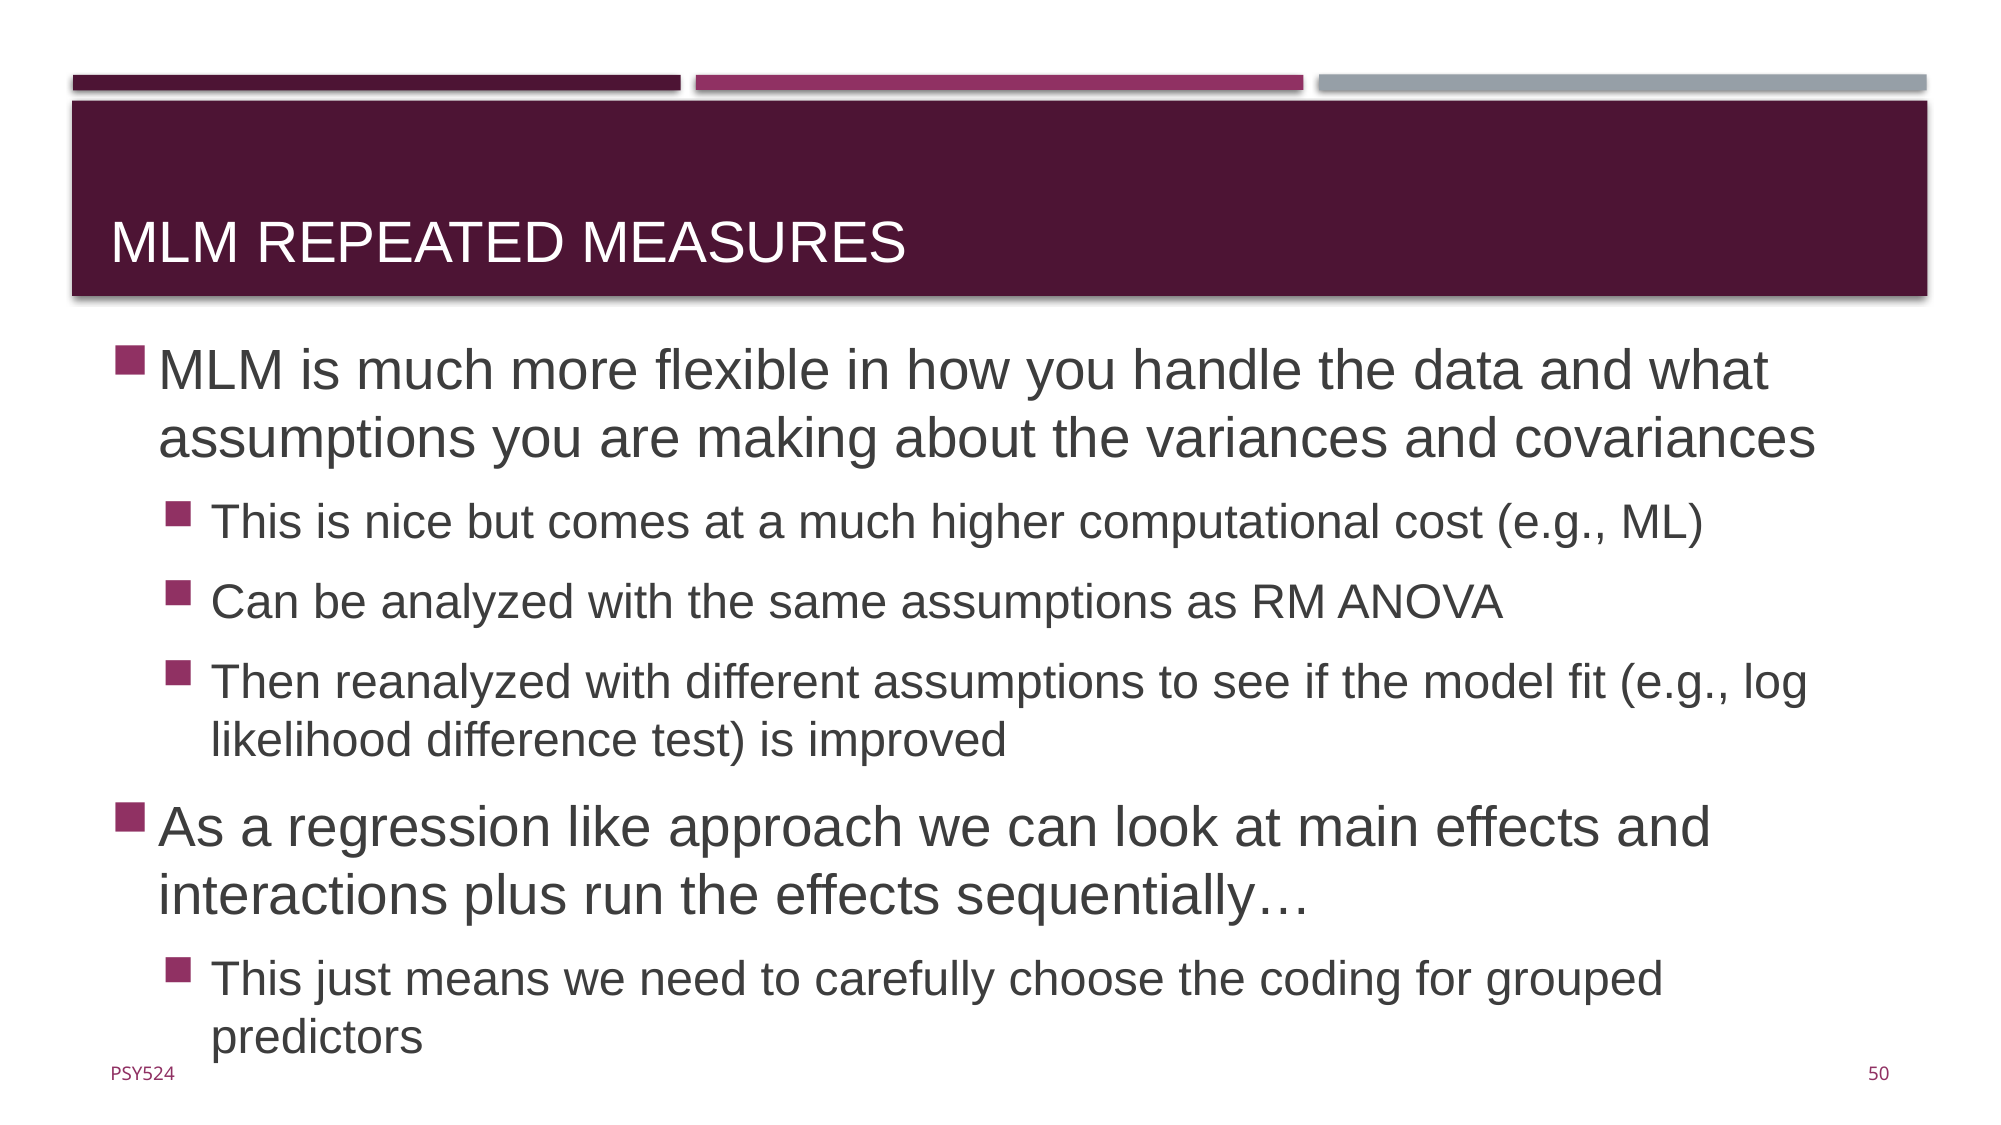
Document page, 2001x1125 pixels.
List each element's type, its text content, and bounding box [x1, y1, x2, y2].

title Mlm repeated measures [95, 115, 1905, 282]
footer Psy524 [95, 1044, 1230, 1105]
slide_number 50 [1732, 1044, 1905, 1105]
list MLM is much more flexible in how you handle the data and what assumptions you are making about the variances and covariances This is nice but comes at a much higher computational cost (e.g., ML) Can be analyzed with the same assumptions as RM ANOVA Then reanalyzed with different assumptions to see if the model fit (e.g., log likelihood difference test) is improved As a regression like approach we can look at main effects and interactions plus run the effects sequentially… This just means we need to carefully choose the coding for grouped predictors [95, 325, 1905, 1075]
